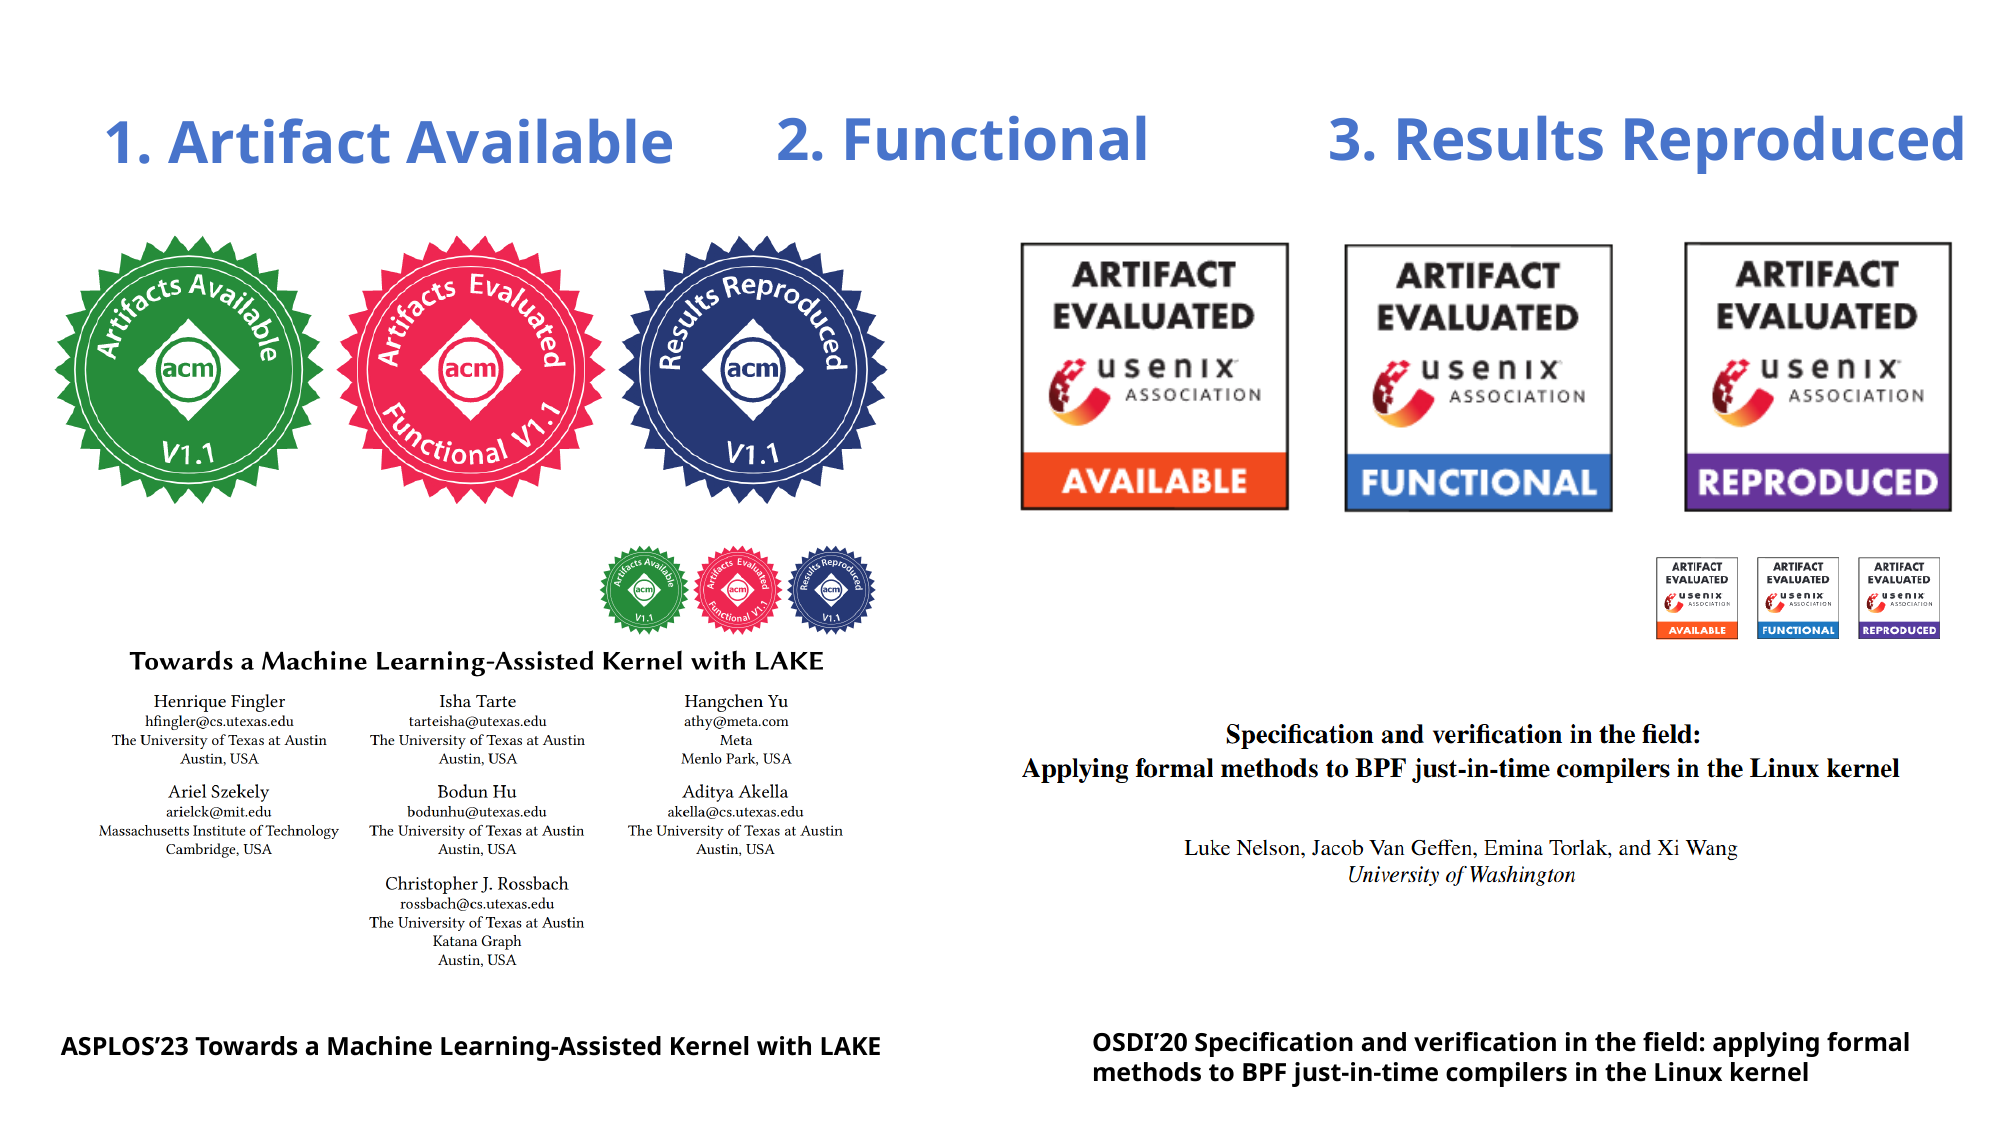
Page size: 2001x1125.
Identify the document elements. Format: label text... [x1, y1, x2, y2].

text_box ASPLOS’23 Towards a Machine Learning-Assisted Kernel with LAKE [46, 1022, 1077, 1068]
text_box 1. Artifact Available [89, 97, 1089, 183]
text_box 3. Results Reproduced [1221, 94, 2000, 180]
text_box OSDI’20 Specification and verification in the field: applying formal methods to BPF just-in-time compilers in the Linux kernel [1077, 1019, 1939, 1094]
picture [971, 228, 1975, 902]
text_box 2. Functional [761, 94, 1221, 180]
picture [0, 218, 950, 976]
